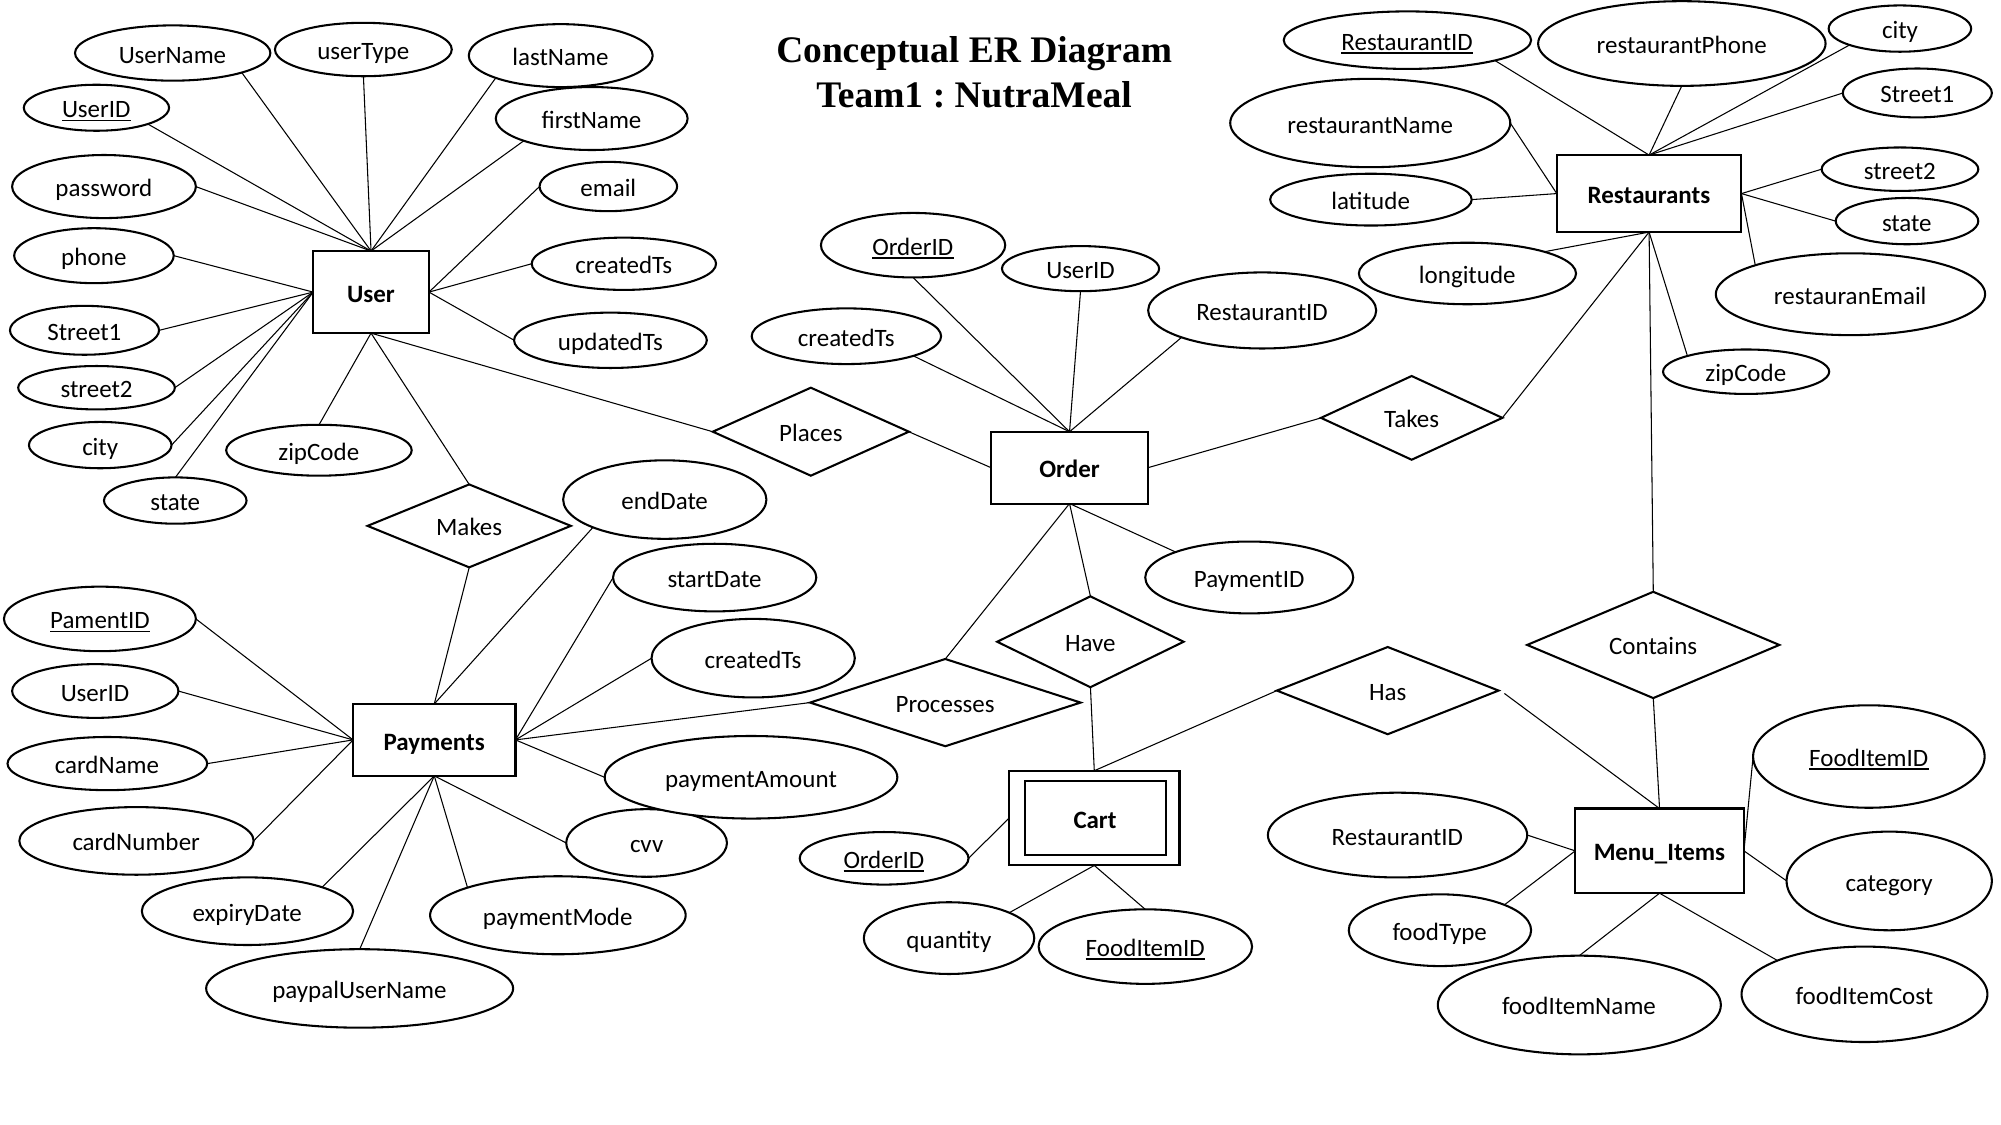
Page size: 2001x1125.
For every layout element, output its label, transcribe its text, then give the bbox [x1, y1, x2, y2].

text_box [1504, 693, 1660, 809]
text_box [908, 431, 991, 468]
text_box restaurantPhone [1537, 0, 1827, 60]
text_box Places [713, 386, 910, 477]
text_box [1756, 193, 1836, 222]
text_box OrderID [819, 211, 1007, 279]
text_box Have [1030, 595, 1187, 688]
text_box [1008, 770, 1181, 866]
text_box Restaurants [1556, 156, 1742, 233]
text_box category [1785, 830, 1993, 932]
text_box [1494, 60, 1649, 156]
text_box street2 [1820, 146, 1980, 192]
text_box User [312, 252, 429, 334]
text_box Has [1275, 645, 1502, 736]
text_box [363, 76, 372, 123]
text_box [195, 186, 372, 252]
text_box street2 [17, 364, 171, 411]
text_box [1502, 232, 1649, 418]
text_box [1649, 356, 1654, 592]
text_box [429, 291, 515, 333]
text_box password [11, 153, 147, 220]
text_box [434, 527, 593, 704]
text_box Payments [354, 703, 515, 775]
text_box paymentAmount [603, 738, 899, 820]
text_box Menu_Items [1574, 807, 1745, 894]
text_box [371, 77, 496, 140]
text_box RestaurantID [1282, 10, 1533, 70]
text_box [253, 739, 354, 841]
text_box paymentMode [435, 875, 687, 956]
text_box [429, 263, 532, 293]
text_box Contains [1524, 590, 1782, 697]
text_box phone [13, 227, 175, 285]
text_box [175, 292, 314, 478]
text_box state [102, 476, 248, 525]
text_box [945, 503, 1070, 659]
text_box city [27, 420, 173, 470]
text_box Street1 [1850, 67, 1993, 119]
text_box state [1834, 196, 1980, 246]
text_box FoodItemID [1752, 704, 1986, 809]
text_box foodItemCost [1740, 945, 1989, 1044]
text_box createdTs [650, 617, 856, 699]
text_box expiryDate [140, 876, 355, 947]
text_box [207, 739, 253, 764]
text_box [515, 740, 605, 778]
text_box RestaurantID [1266, 791, 1529, 879]
text_box foodItemName [1436, 954, 1722, 1056]
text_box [371, 140, 524, 251]
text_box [159, 291, 171, 331]
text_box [1094, 690, 1277, 771]
text_box RestaurantID [1147, 271, 1378, 350]
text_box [241, 72, 372, 123]
text_box Street1 [8, 304, 160, 356]
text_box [1659, 893, 1778, 961]
text_box UserID [22, 83, 171, 132]
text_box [1090, 687, 1095, 771]
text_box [1741, 193, 1756, 266]
text_box OrderID [798, 830, 970, 886]
text_box paypalUserName [205, 948, 515, 1029]
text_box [1070, 503, 1091, 597]
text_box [913, 277, 1070, 432]
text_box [359, 775, 435, 950]
text_box PaymentID [1144, 540, 1355, 615]
text_box Makes [364, 483, 574, 555]
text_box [470, 333, 713, 432]
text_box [1527, 834, 1576, 850]
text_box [1471, 193, 1557, 200]
text_box createdTs [750, 307, 913, 366]
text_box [322, 775, 359, 888]
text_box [434, 775, 567, 843]
text_box email [538, 160, 679, 213]
text_box zipCode [314, 423, 371, 477]
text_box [1510, 156, 1557, 194]
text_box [515, 702, 810, 740]
text_box Order [990, 432, 1149, 503]
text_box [1544, 232, 1649, 252]
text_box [1094, 865, 1146, 910]
text_box startDate [612, 542, 818, 613]
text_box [614, 658, 652, 702]
text_box createdTs [540, 236, 718, 291]
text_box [1649, 92, 1843, 156]
text_box updatedTs [516, 311, 705, 333]
text_box FoodItemID [1037, 908, 1254, 985]
text_box firstName [496, 86, 689, 152]
text_box cardName [6, 735, 208, 792]
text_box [1009, 865, 1095, 913]
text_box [1504, 850, 1576, 905]
text_box UserID [1000, 245, 1161, 293]
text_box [1743, 756, 1754, 851]
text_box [1148, 417, 1321, 468]
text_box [1579, 893, 1659, 956]
text_box restauranEmail [1714, 252, 1987, 337]
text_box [1741, 169, 1822, 193]
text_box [1069, 337, 1182, 432]
text_box Conceptual ER Diagram Team1 : NutraMeal [745, 0, 1203, 183]
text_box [318, 333, 371, 425]
text_box UserID [11, 663, 180, 719]
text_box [593, 577, 614, 702]
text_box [178, 690, 354, 740]
text_box latitude [1269, 172, 1473, 227]
text_box PamentID [2, 585, 197, 653]
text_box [1649, 44, 1850, 155]
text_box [173, 255, 314, 291]
text_box quantity [862, 901, 1036, 976]
text_box Processes [808, 658, 1084, 748]
text_box Takes [1320, 374, 1505, 461]
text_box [434, 843, 468, 888]
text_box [371, 333, 470, 485]
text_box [195, 618, 354, 690]
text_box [429, 186, 540, 293]
text_box restaurantName [1229, 77, 1494, 169]
text_box longitude [1357, 241, 1502, 306]
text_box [1743, 850, 1787, 881]
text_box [171, 291, 314, 446]
text_box lastName [467, 23, 654, 88]
text_box cvv [565, 808, 729, 878]
text_box userType [273, 21, 453, 77]
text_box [1091, 503, 1176, 552]
text_box city [1827, 4, 1973, 53]
text_box endDate [562, 459, 768, 540]
text_box foodType [1347, 893, 1533, 968]
text_box zipCode [1661, 348, 1831, 395]
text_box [1069, 291, 1081, 337]
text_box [147, 123, 372, 251]
text_box cardNumber [18, 806, 255, 876]
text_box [1649, 232, 1688, 356]
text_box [968, 817, 1009, 859]
text_box UserName [73, 24, 272, 82]
